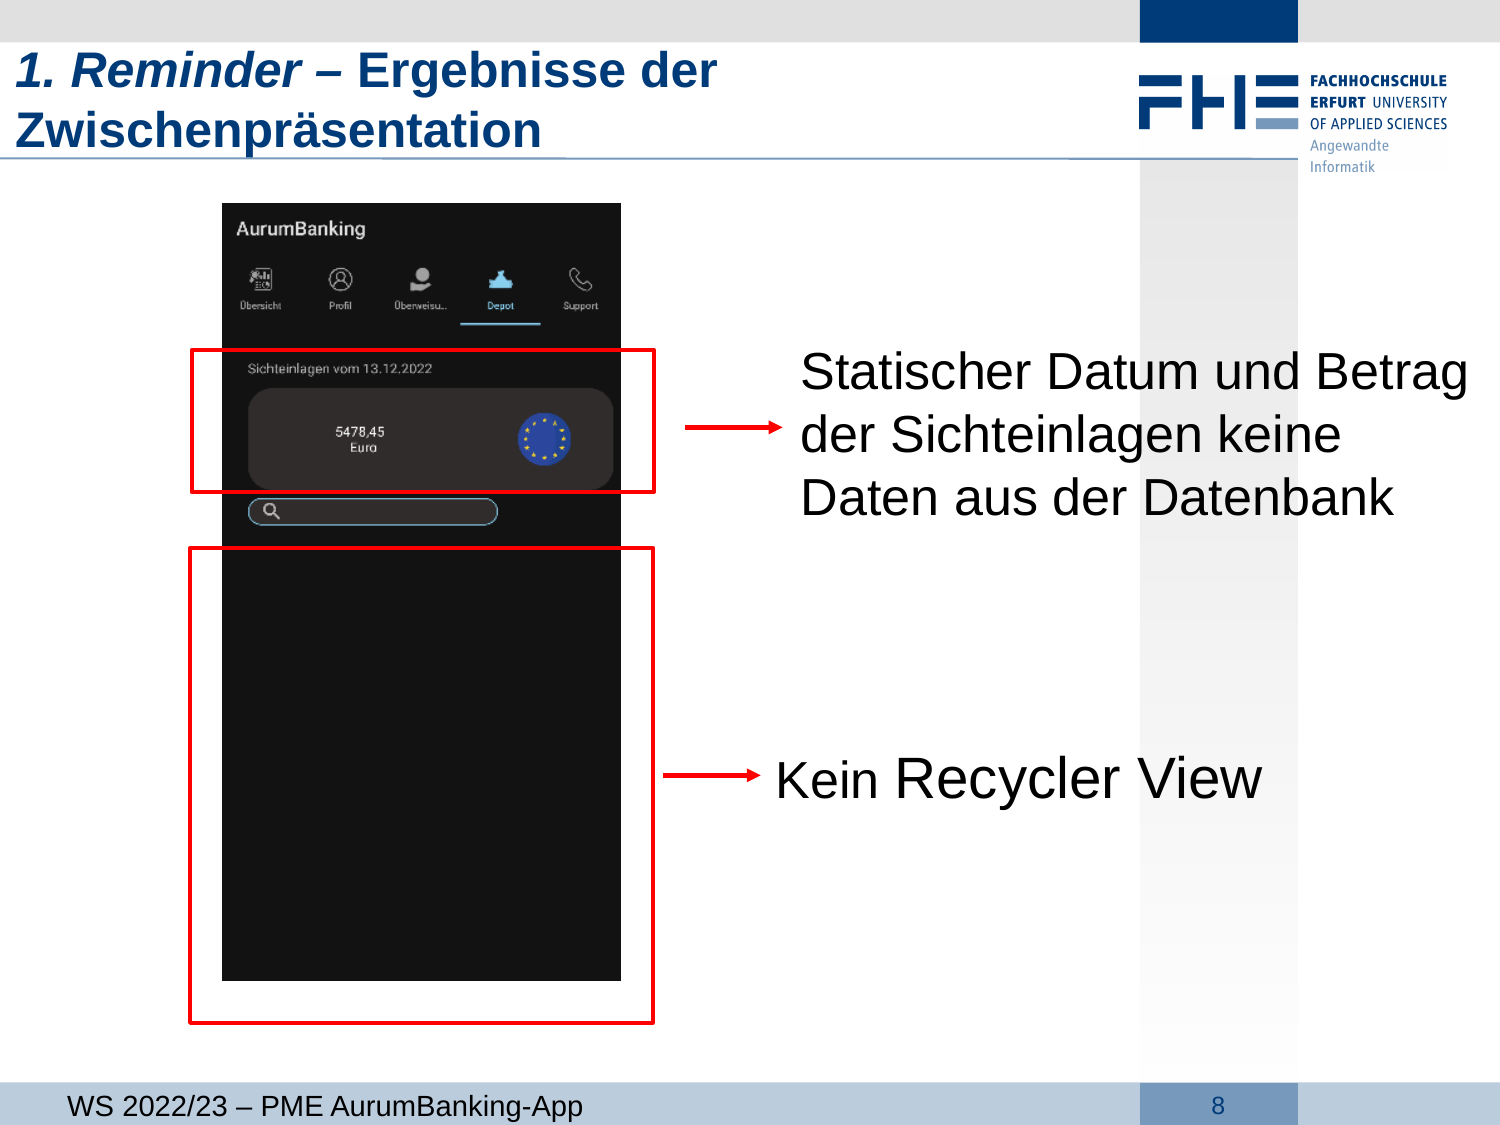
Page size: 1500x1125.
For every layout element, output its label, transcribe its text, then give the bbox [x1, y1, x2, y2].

picture [222, 202, 621, 981]
text_box [188, 546, 655, 1025]
text_box Kein Recycler View [760, 732, 1475, 818]
text_box Statischer Datum und Betrag der Sichteinlagen keine Daten aus der Datenbank [786, 330, 1500, 533]
text_box [190, 348, 217, 494]
title 1. Reminder – Ergebnisse der Zwischenpräsentation [0, 42, 1143, 153]
text_box [625, 348, 656, 494]
picture [1139, 75, 1447, 172]
